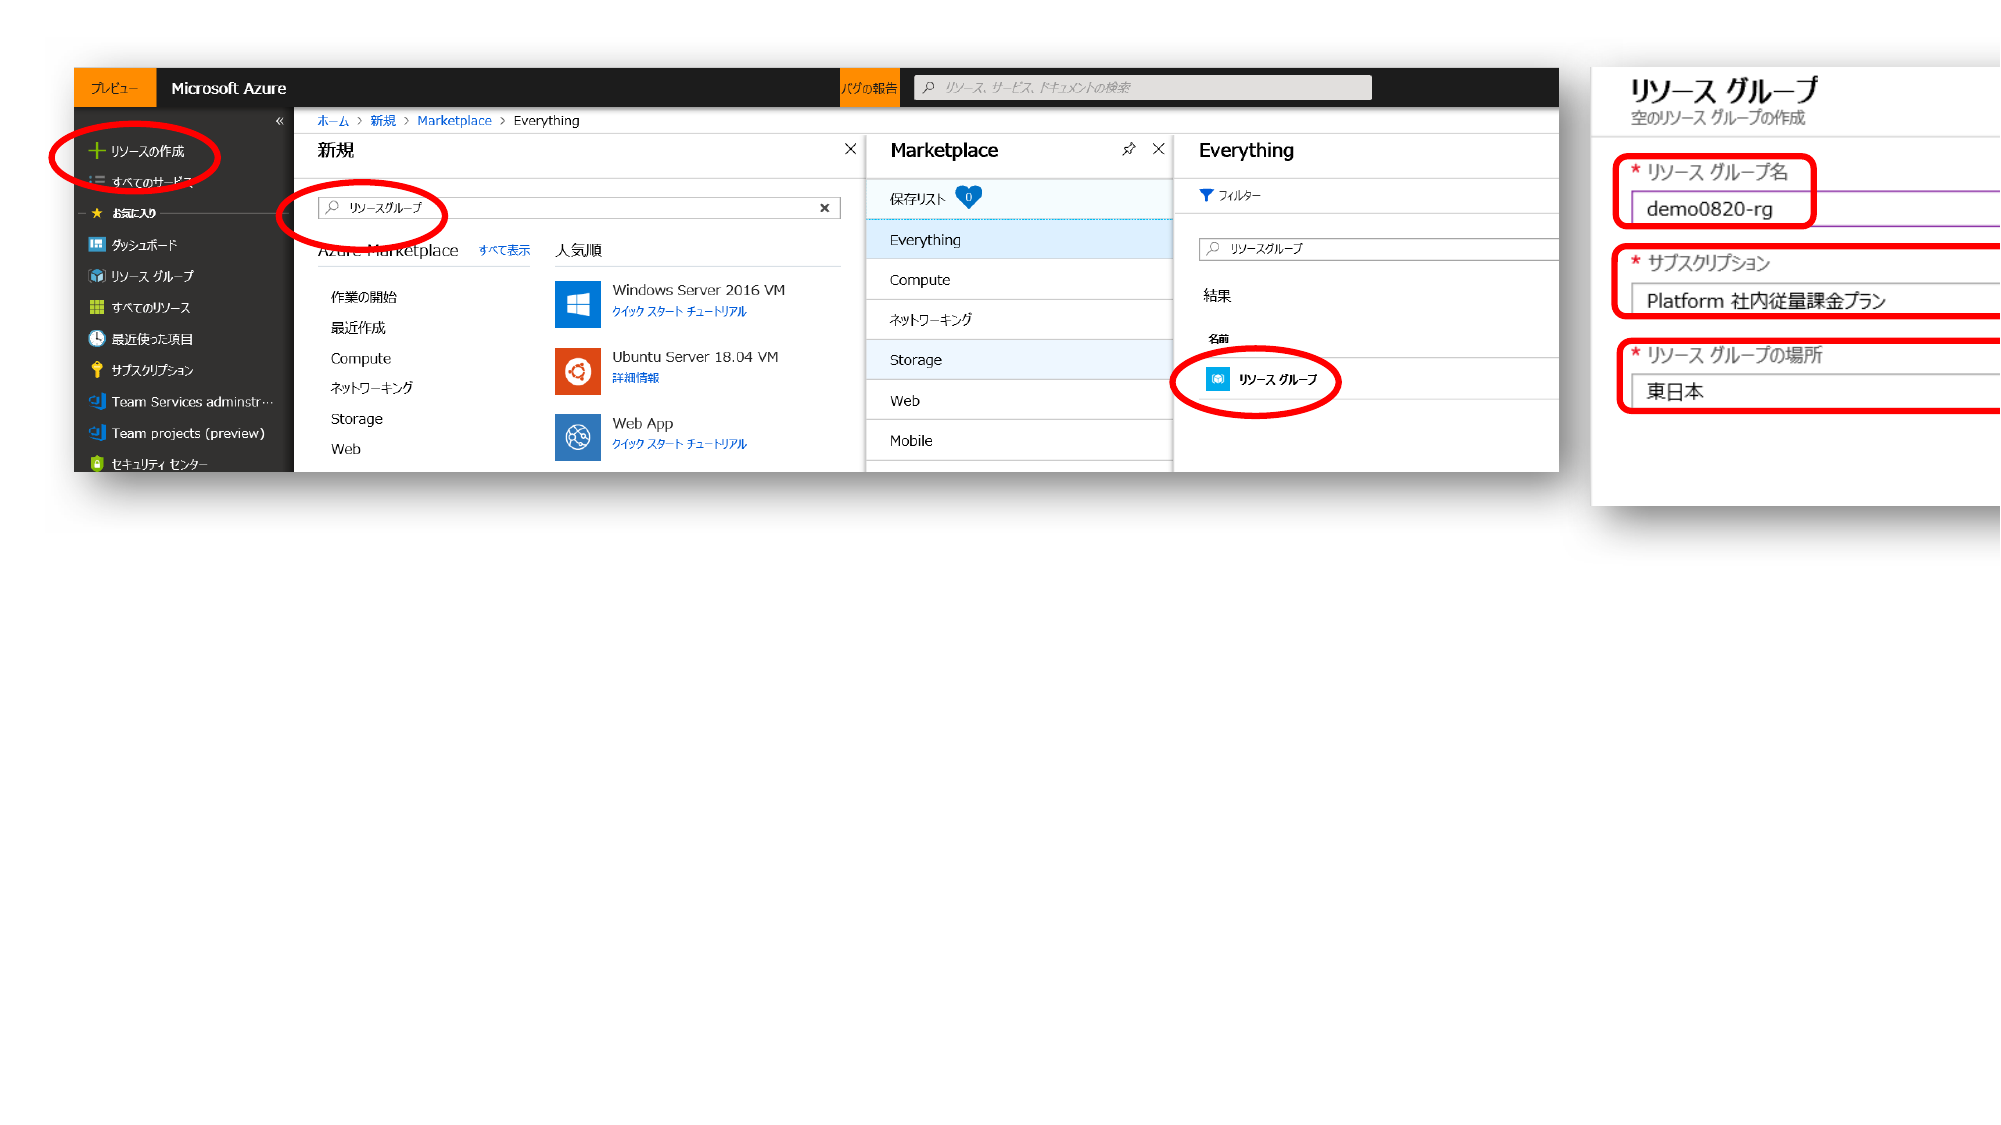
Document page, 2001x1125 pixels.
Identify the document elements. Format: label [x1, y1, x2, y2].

picture [74, 67, 1559, 472]
text_box [50, 133, 74, 182]
picture [1590, 67, 2000, 506]
